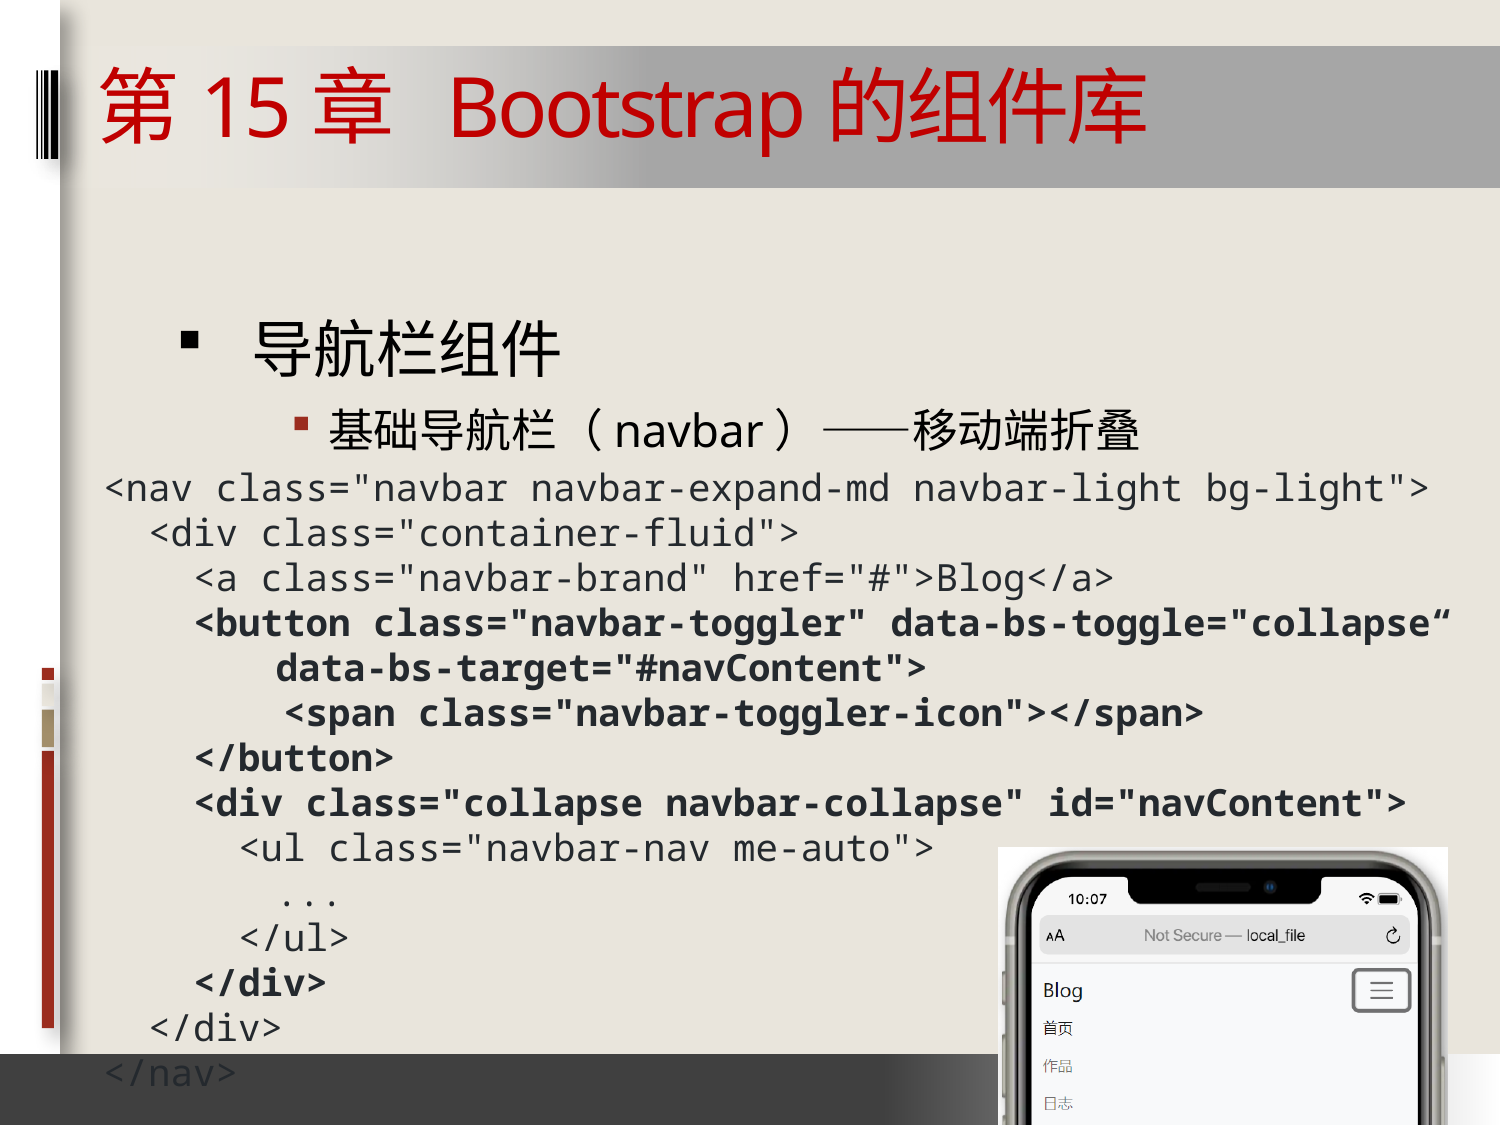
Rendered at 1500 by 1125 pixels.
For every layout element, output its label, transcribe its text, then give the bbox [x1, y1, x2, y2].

title 第15章 Bootstrap的组件库 [82, 46, 1357, 163]
picture [997, 847, 1449, 1125]
list 导航栏组件 基础导航栏（navbar）——移动端折叠 [150, 292, 1425, 456]
text_box <nav class="navbar navbar-expand-md navbar-light bg-light"> <div class="container-fluid"> <a class="navbar-brand" href="#">Blog</a> <button class="navbar-toggler" data-bs-toggle="collapse“ data-bs-target="#navContent"> <span class="navbar-toggler-icon"></span> </button> <div class="collapse navbar-collapse" id="navContent"> <ul class="navbar-nav me-auto"> ... </ul> </div> </div> </nav> [88, 456, 1500, 1101]
